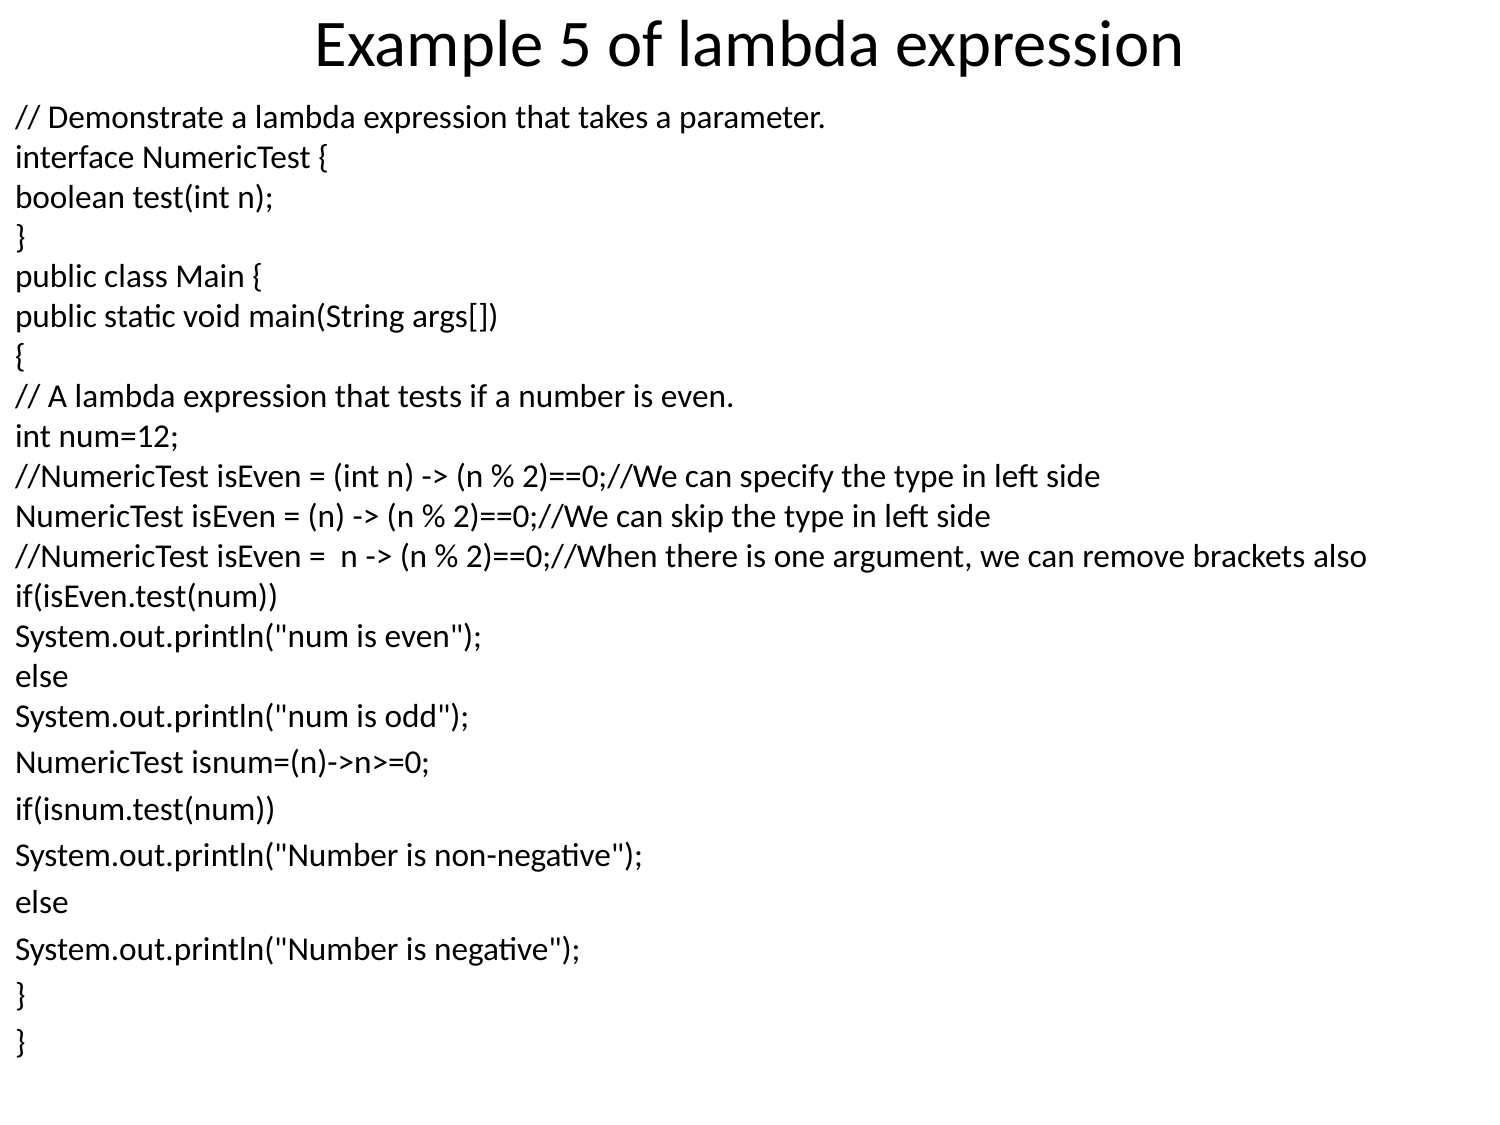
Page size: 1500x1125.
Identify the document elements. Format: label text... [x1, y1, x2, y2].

list // Demonstrate a lambda expression that takes a parameter. interface NumericTest { boolean test(int n); } public class Main { public static void main(String args[]) { // A lambda expression that tests if a number is even. int num=12; //NumericTest isEven = (int n) -> (n % 2)==0;//We can specify the type in left side NumericTest isEven = (n) -> (n % 2)==0;//We can skip the type in left side //NumericTest isEven = n -> (n % 2)==0;//When there is one argument, we can remove brackets also if(isEven.test(num)) System.out.println("num is even"); else System.out.println("num is odd"); NumericTest isnum=(n)->n>=0; if(isnum.test(num)) System.out.println("Number is non-negative"); else System.out.println("Number is negative"); } } [0, 87, 1500, 1125]
title Example 5 of lambda expression [75, 24, 1425, 55]
